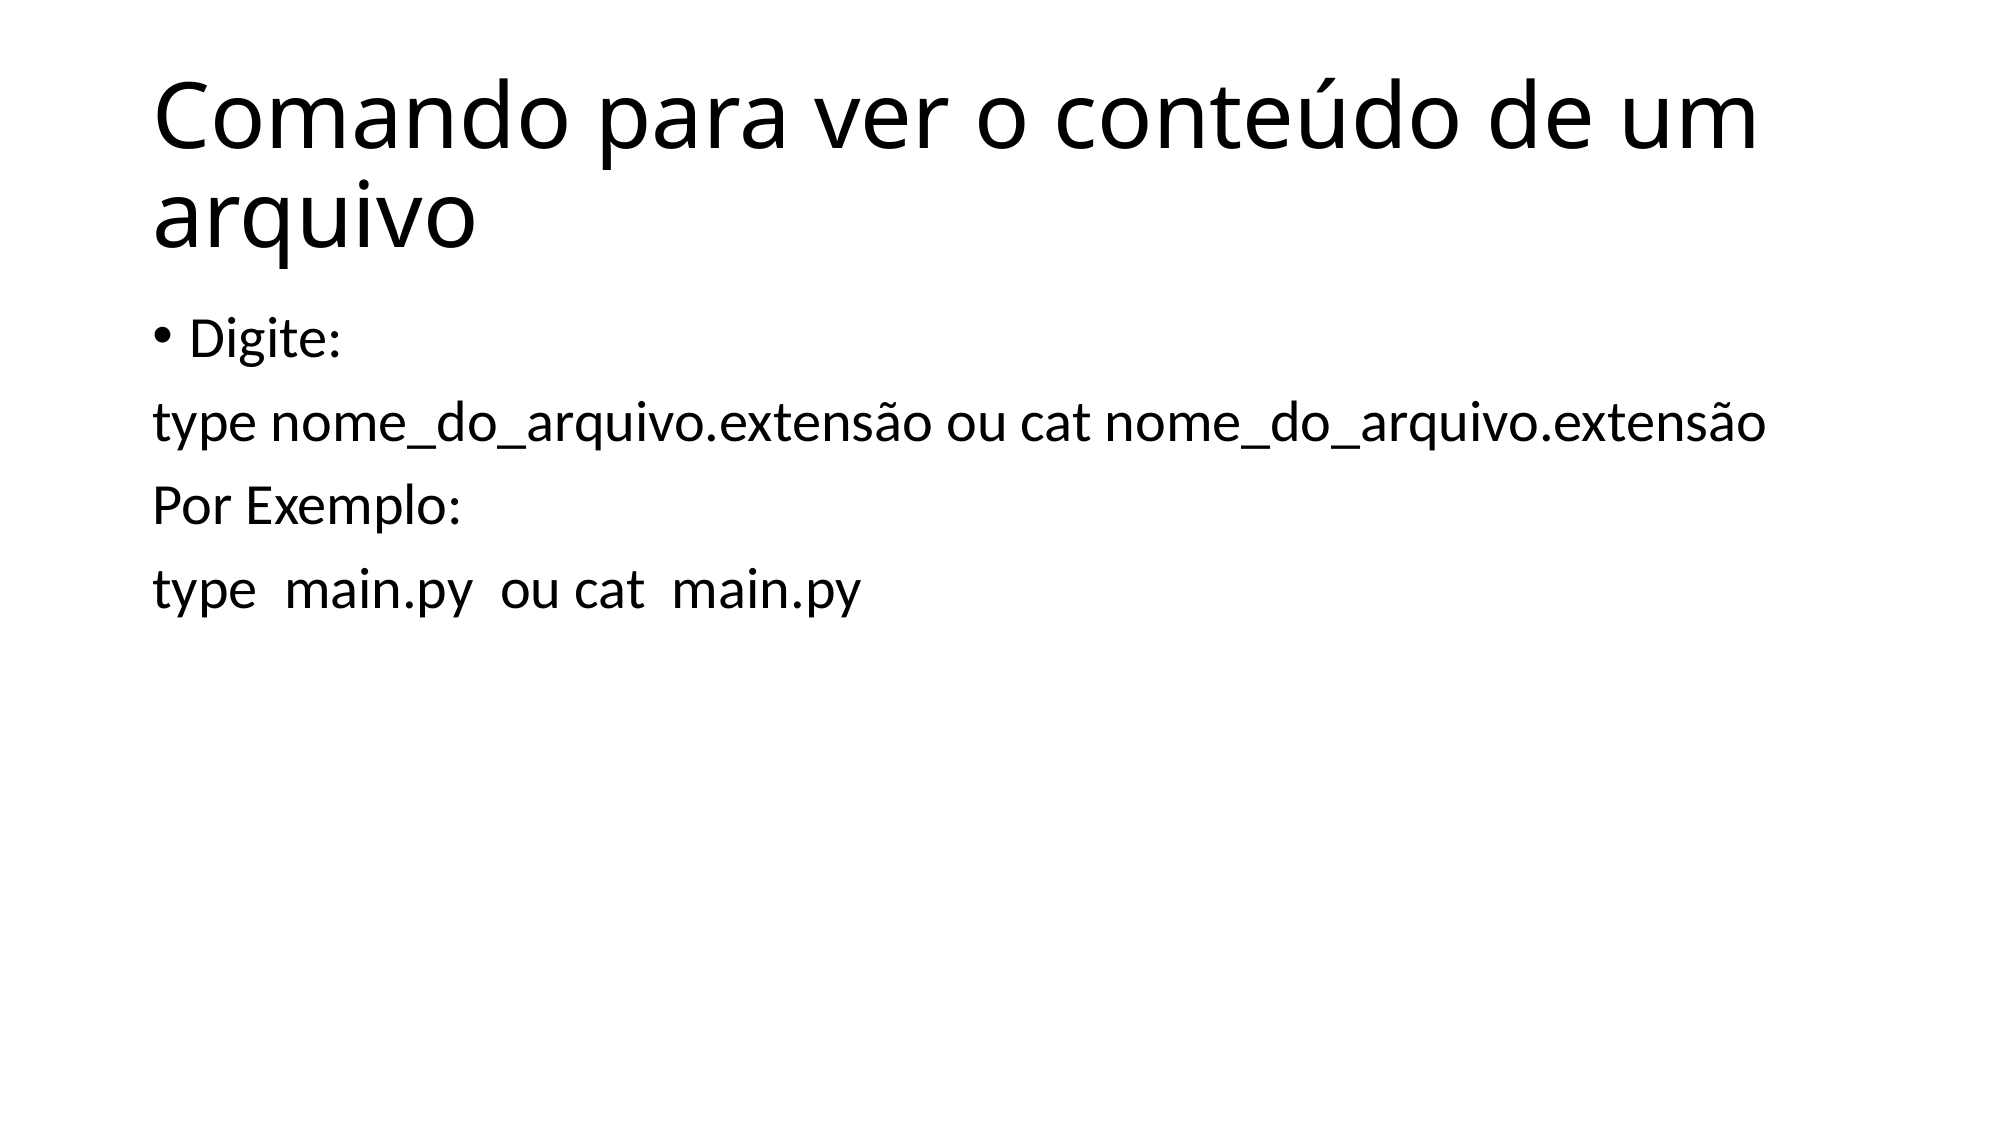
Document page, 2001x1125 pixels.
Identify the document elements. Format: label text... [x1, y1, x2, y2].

list Digite: type nome_do_arquivo.extensão ou cat nome_do_arquivo.extensão Por Exemplo: type main.py ou cat main.py [137, 299, 1863, 1014]
title Comando para ver o conteúdo de um arquivo [137, 59, 1863, 278]
